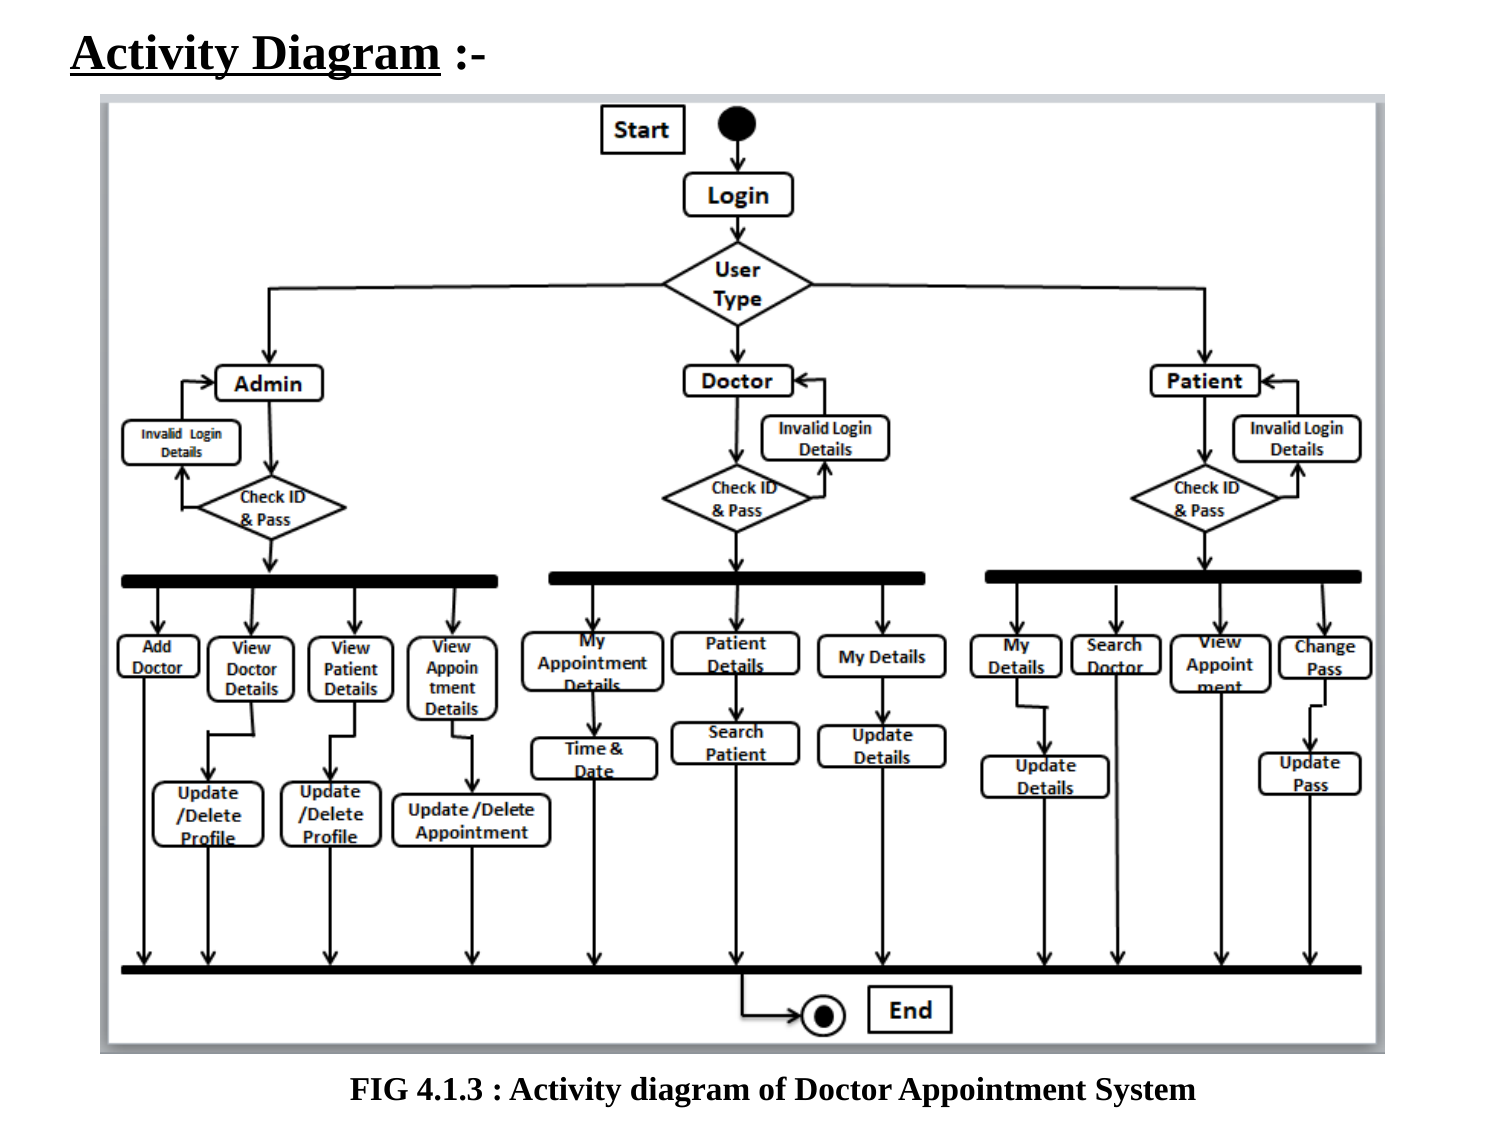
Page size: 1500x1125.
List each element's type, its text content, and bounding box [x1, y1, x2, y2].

text_box Activity Diagram :- [54, 12, 503, 138]
text_box FIG 4.1.3 : Activity diagram of Doctor Appointment System [334, 1061, 1213, 1115]
picture [100, 94, 1385, 1055]
